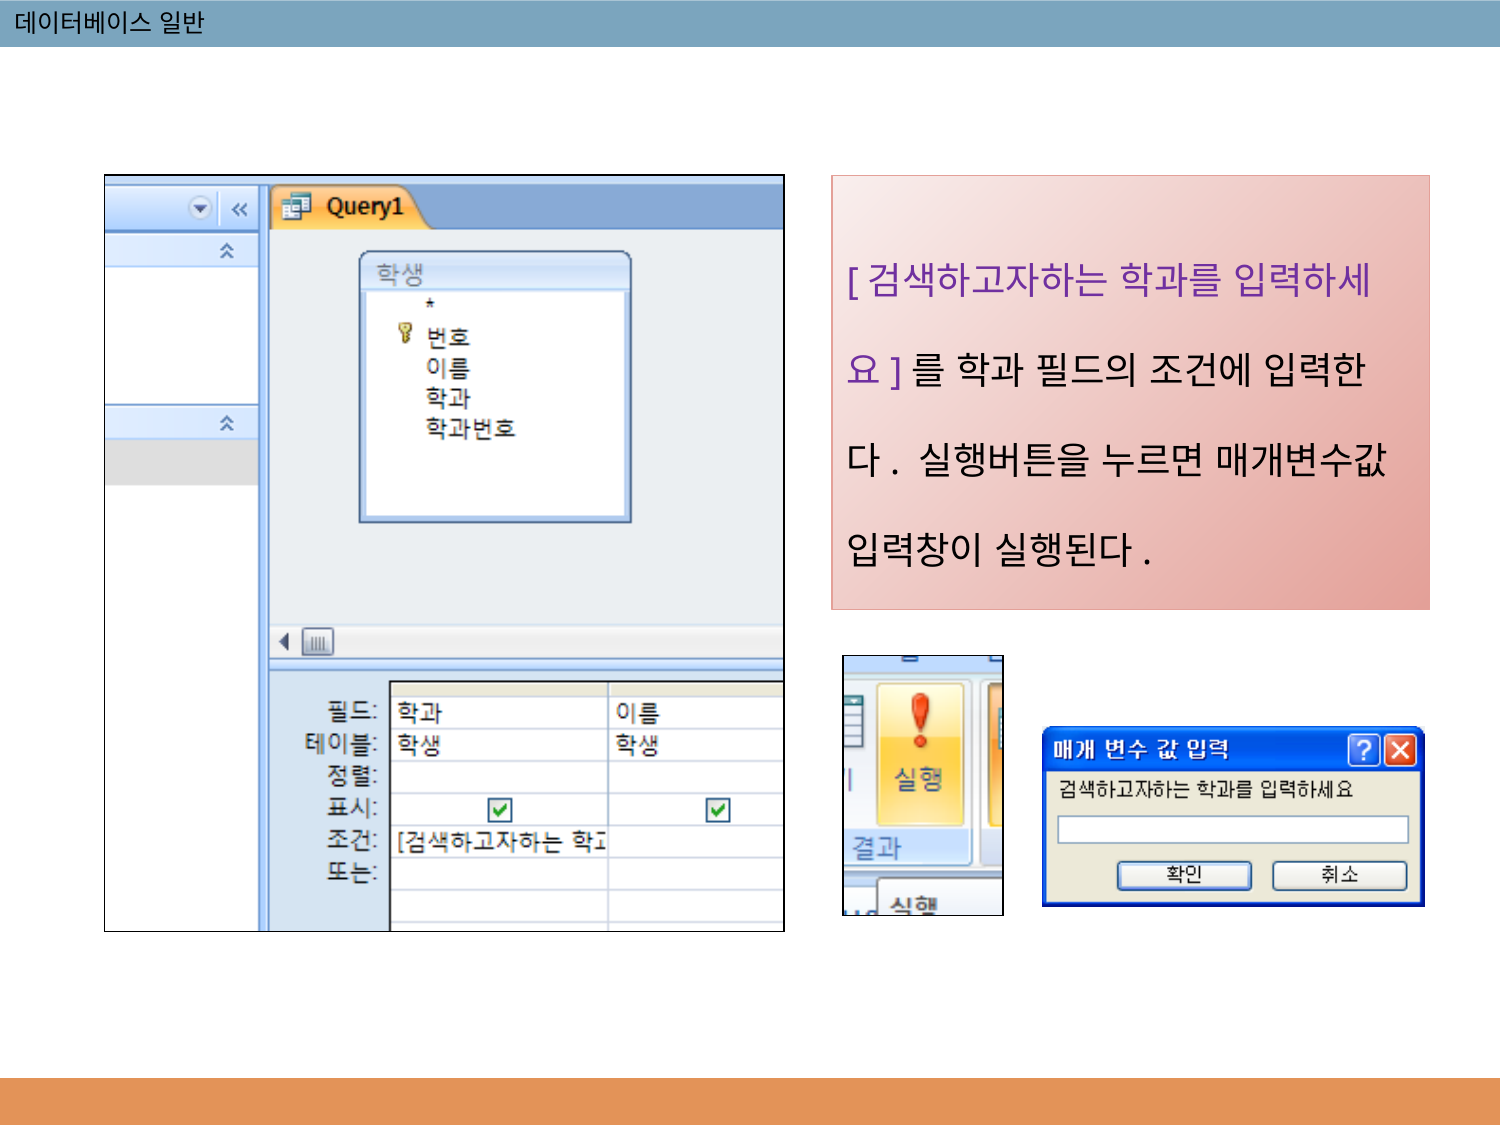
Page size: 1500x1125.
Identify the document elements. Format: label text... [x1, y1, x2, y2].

picture [105, 175, 783, 931]
picture [843, 656, 1003, 915]
text_box [검색하고자하는 학과를 입력하세요]를 학과 필드의 조건에 입력한다. 실행버튼을 누르면 매개변수값 입력창이 실행된다. [831, 175, 1430, 610]
picture [1042, 726, 1425, 907]
